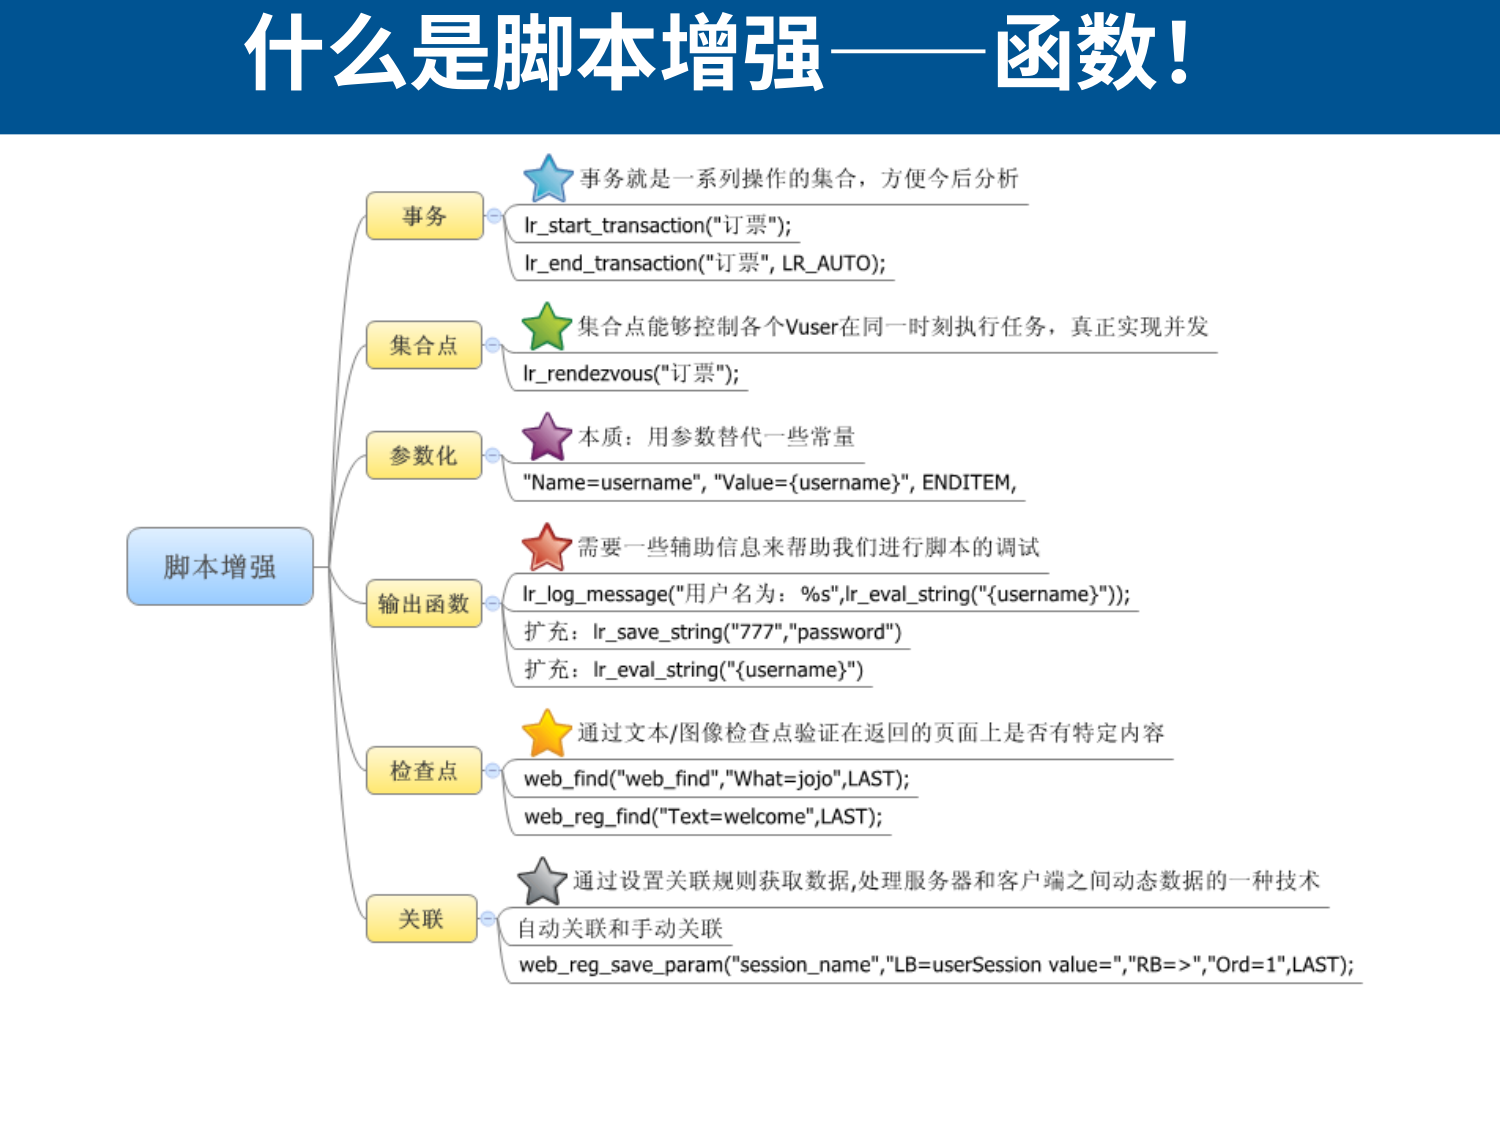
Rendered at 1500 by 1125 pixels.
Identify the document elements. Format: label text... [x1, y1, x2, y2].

picture [121, 149, 1368, 989]
title 什么是脚本增强——函数！ [2, 0, 1483, 135]
